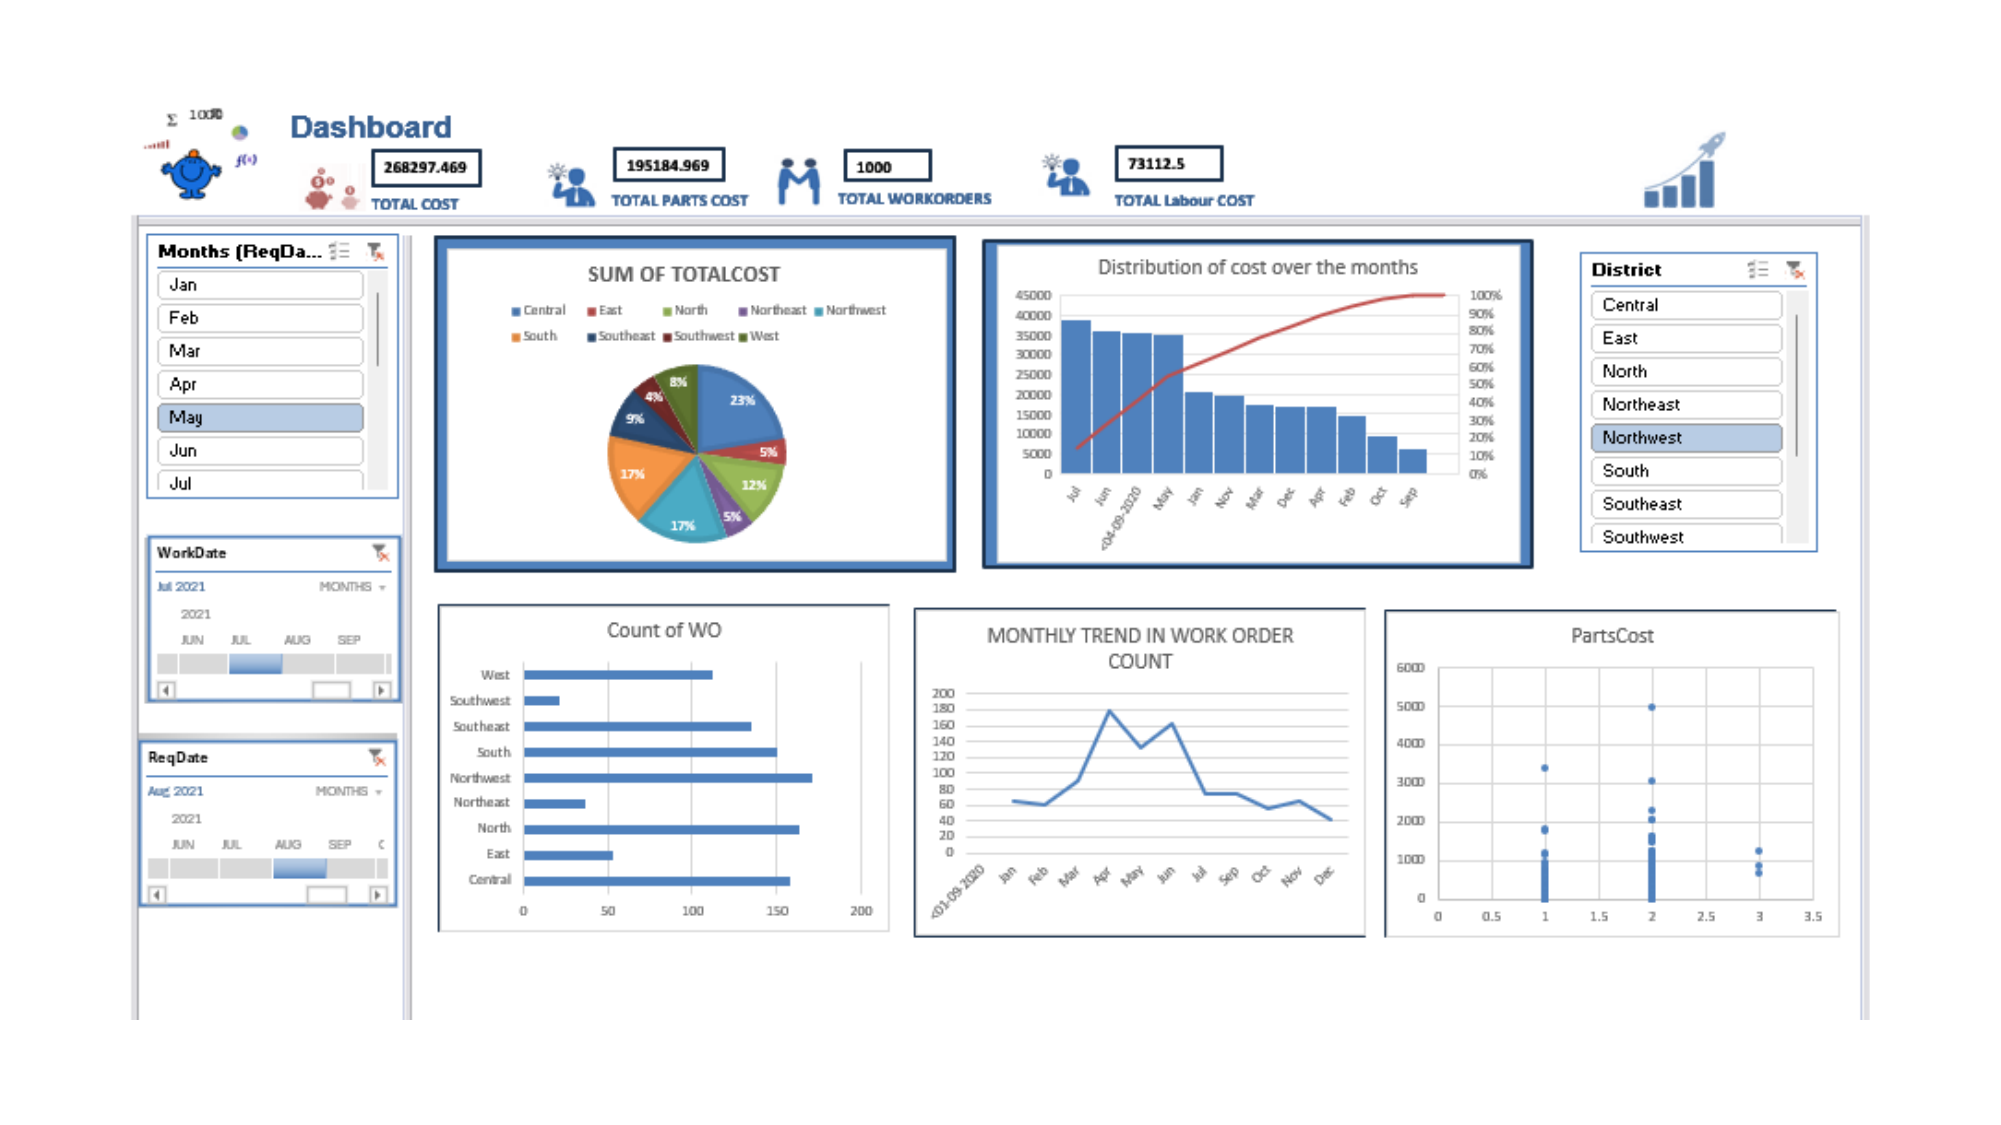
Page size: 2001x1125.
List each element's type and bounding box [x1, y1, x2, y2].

picture [129, 104, 1871, 1020]
